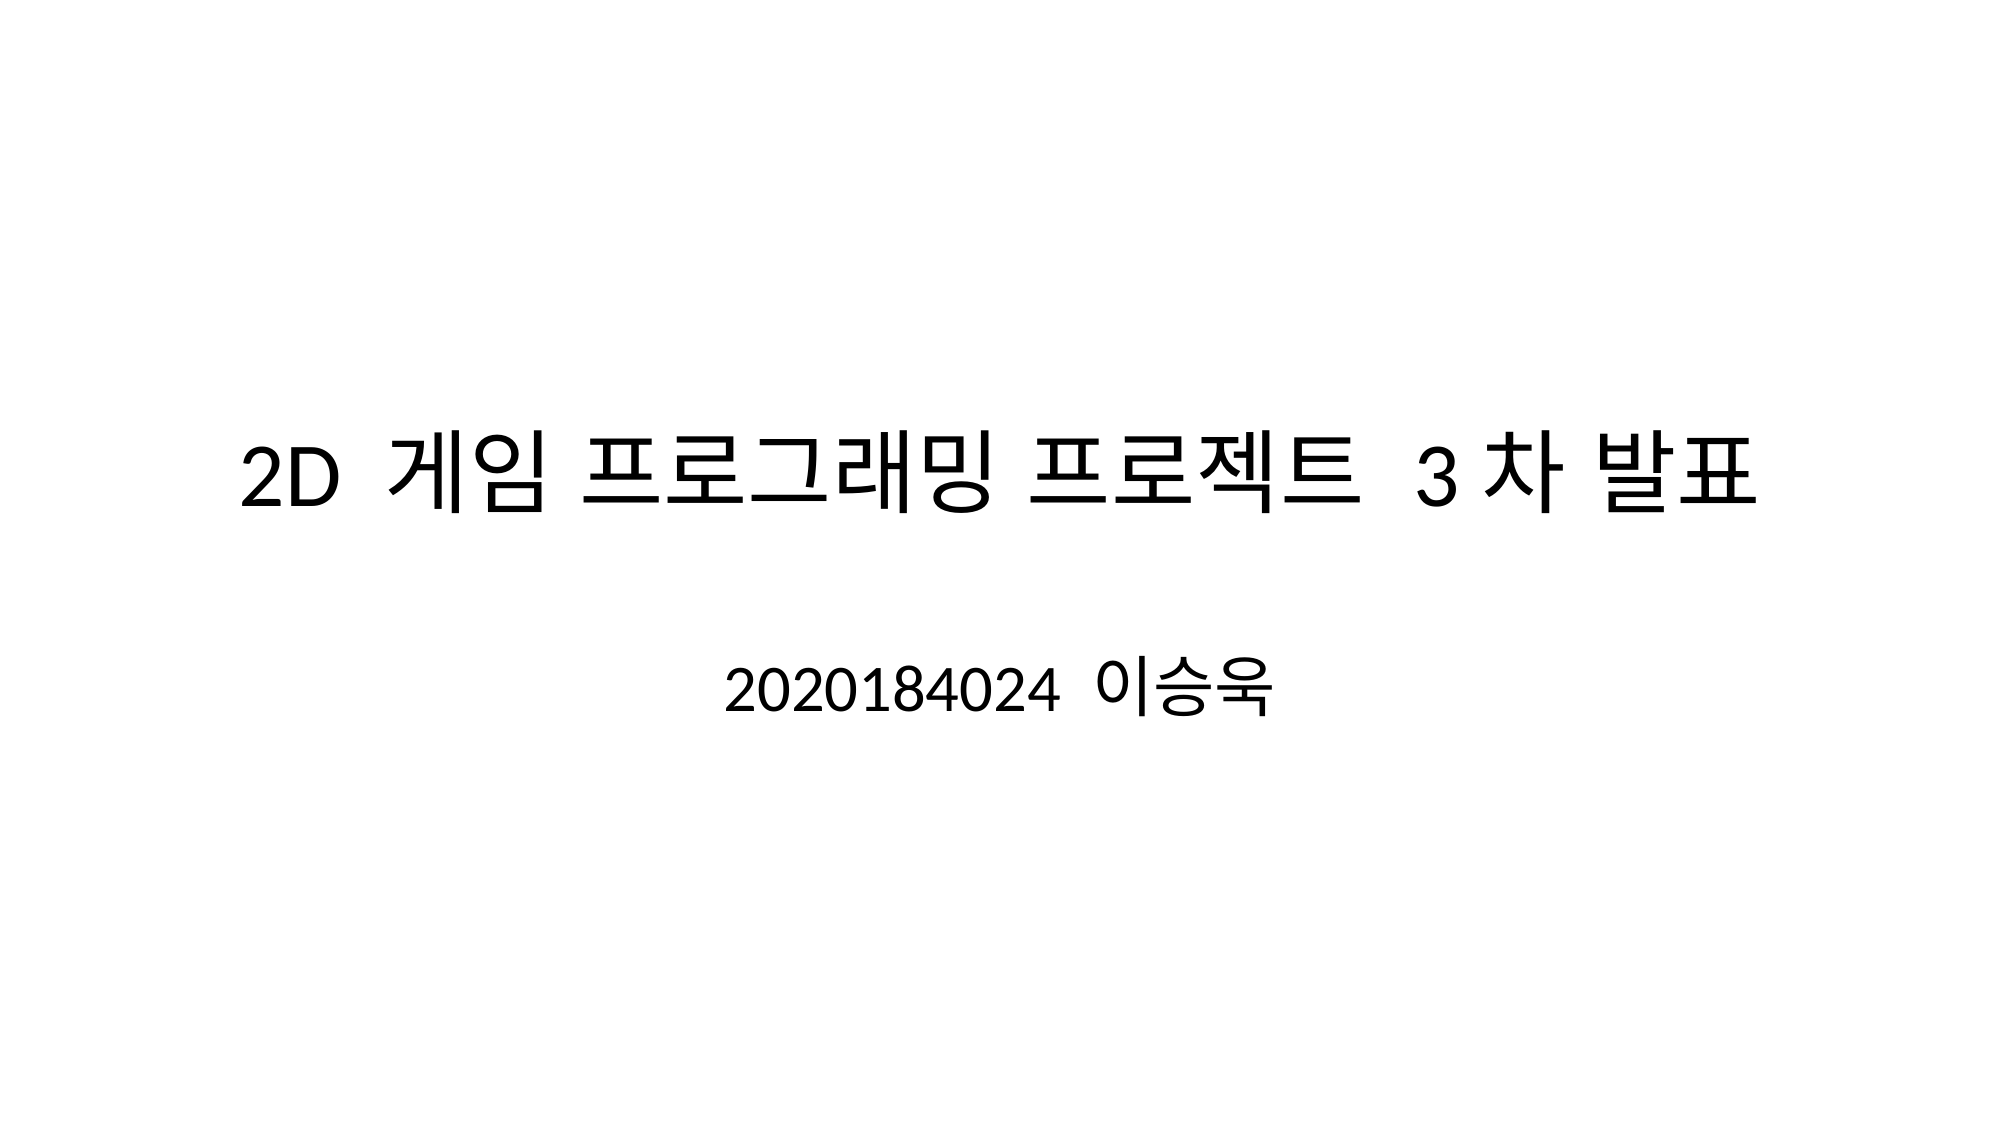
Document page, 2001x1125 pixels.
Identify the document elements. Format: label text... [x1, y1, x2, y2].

title 2D 게임 프로그래밍 프로젝트 3차 발표 [150, 349, 1850, 591]
subtitle 2020184024 이승욱 [300, 637, 1700, 925]
